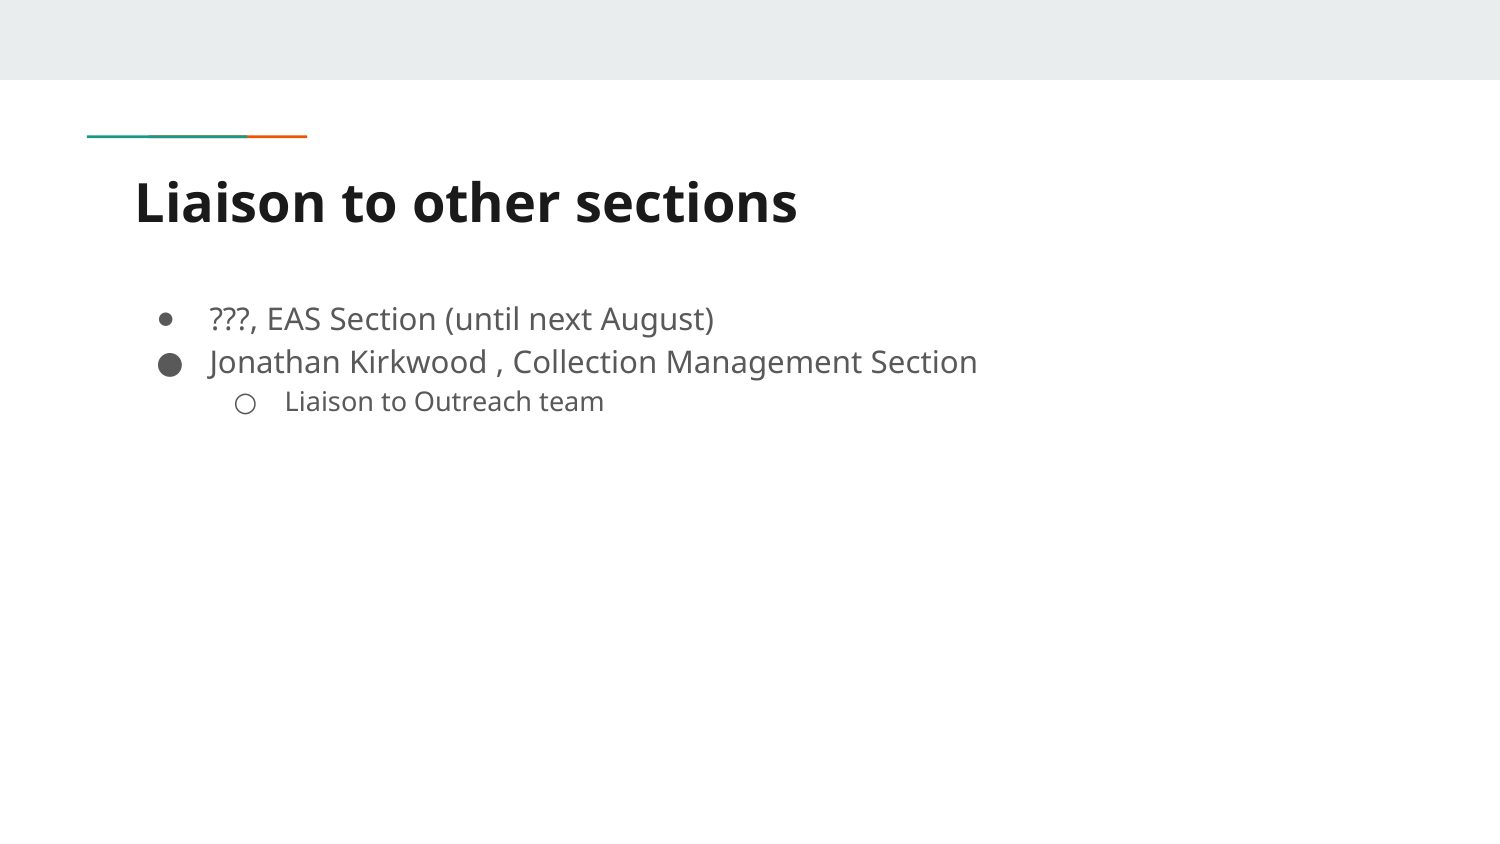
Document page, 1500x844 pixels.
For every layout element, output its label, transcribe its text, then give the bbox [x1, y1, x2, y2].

title Liaison to other sections [119, 153, 1381, 242]
list ???, EAS Section (until next August) Jonathan Kirkwood , Collection Management Section Liaison to Outreach team [119, 278, 1381, 650]
